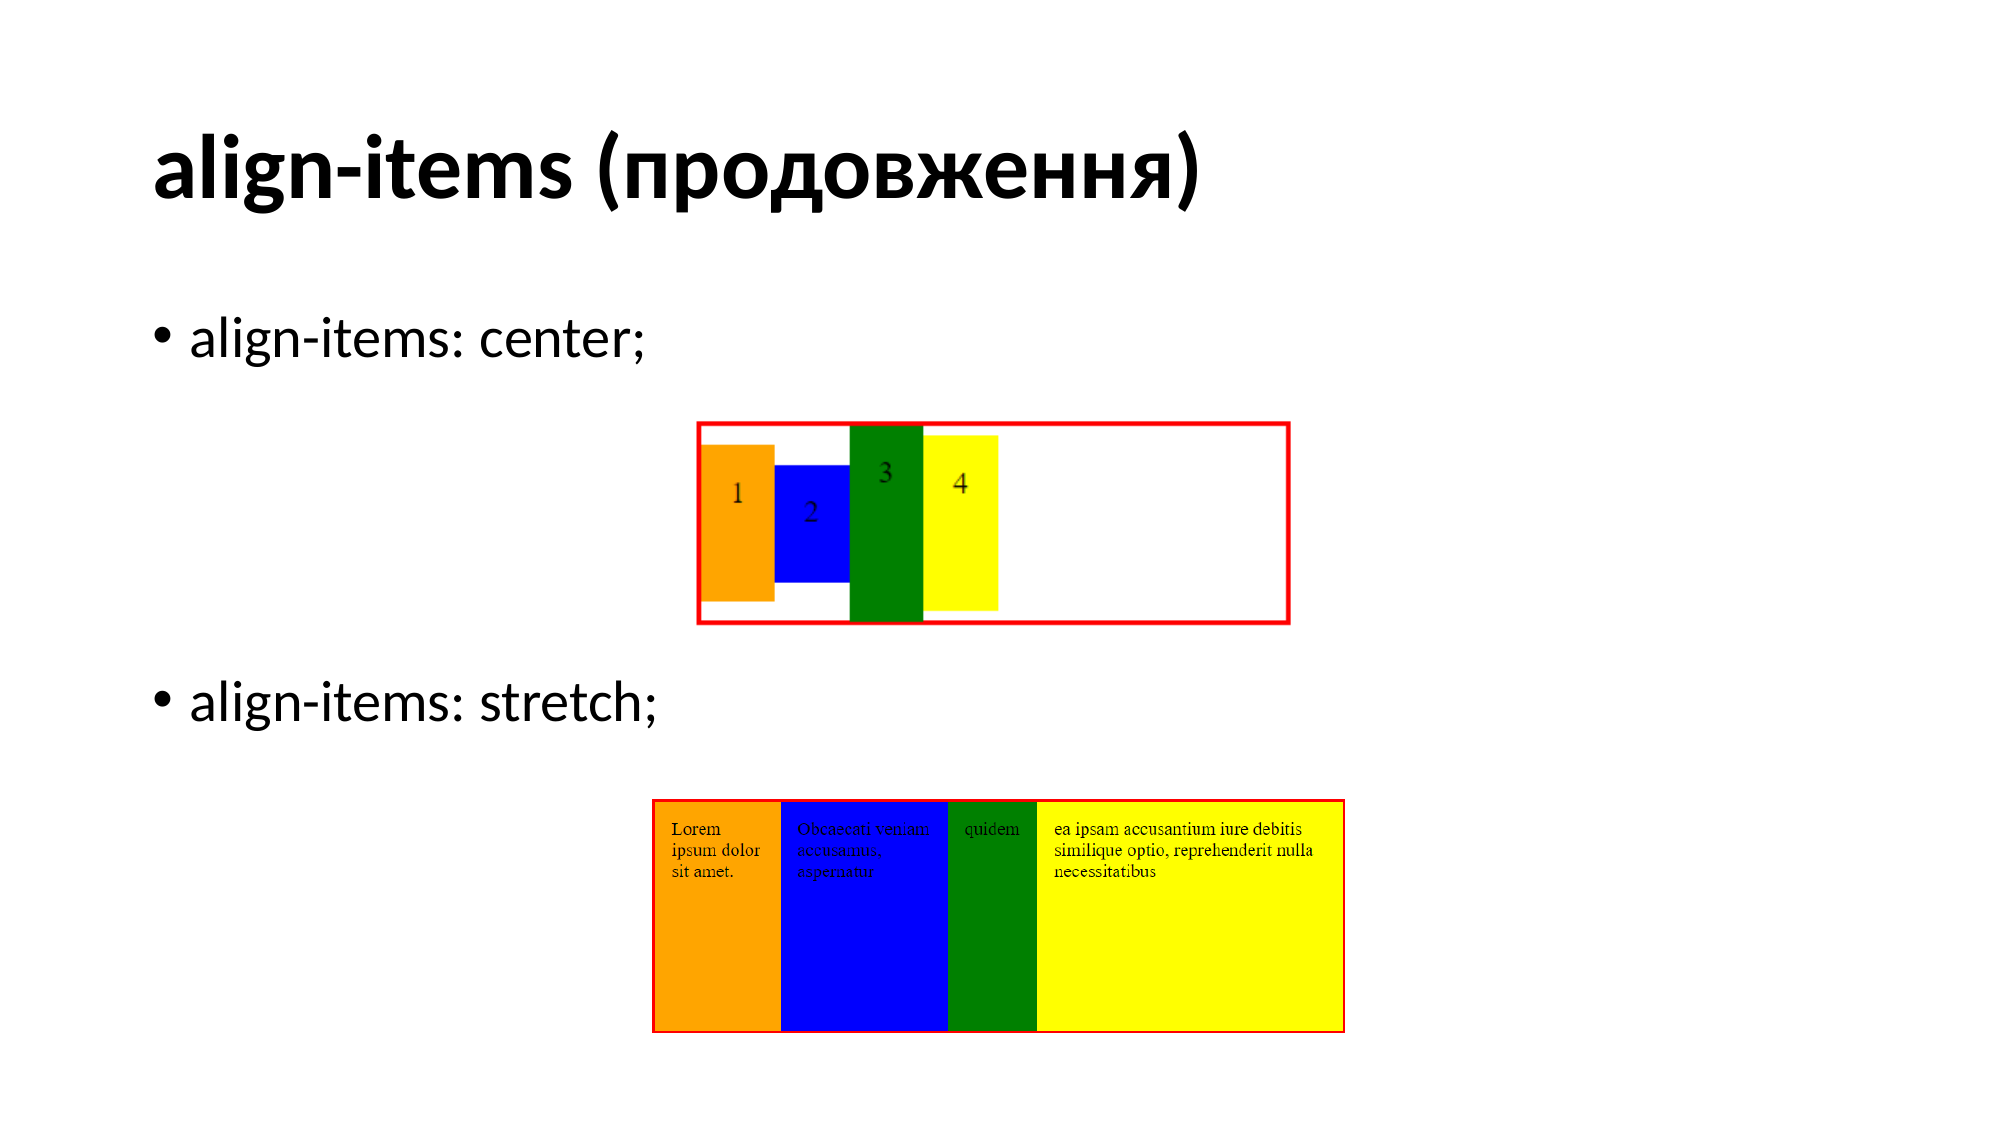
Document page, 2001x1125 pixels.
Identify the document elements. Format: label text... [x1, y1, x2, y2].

picture [646, 791, 1353, 1042]
picture [688, 408, 1316, 641]
list align-items: center; [137, 299, 1863, 388]
text_box align-items: stretch; [137, 663, 1863, 752]
title align-items (продовження) [137, 59, 1863, 278]
